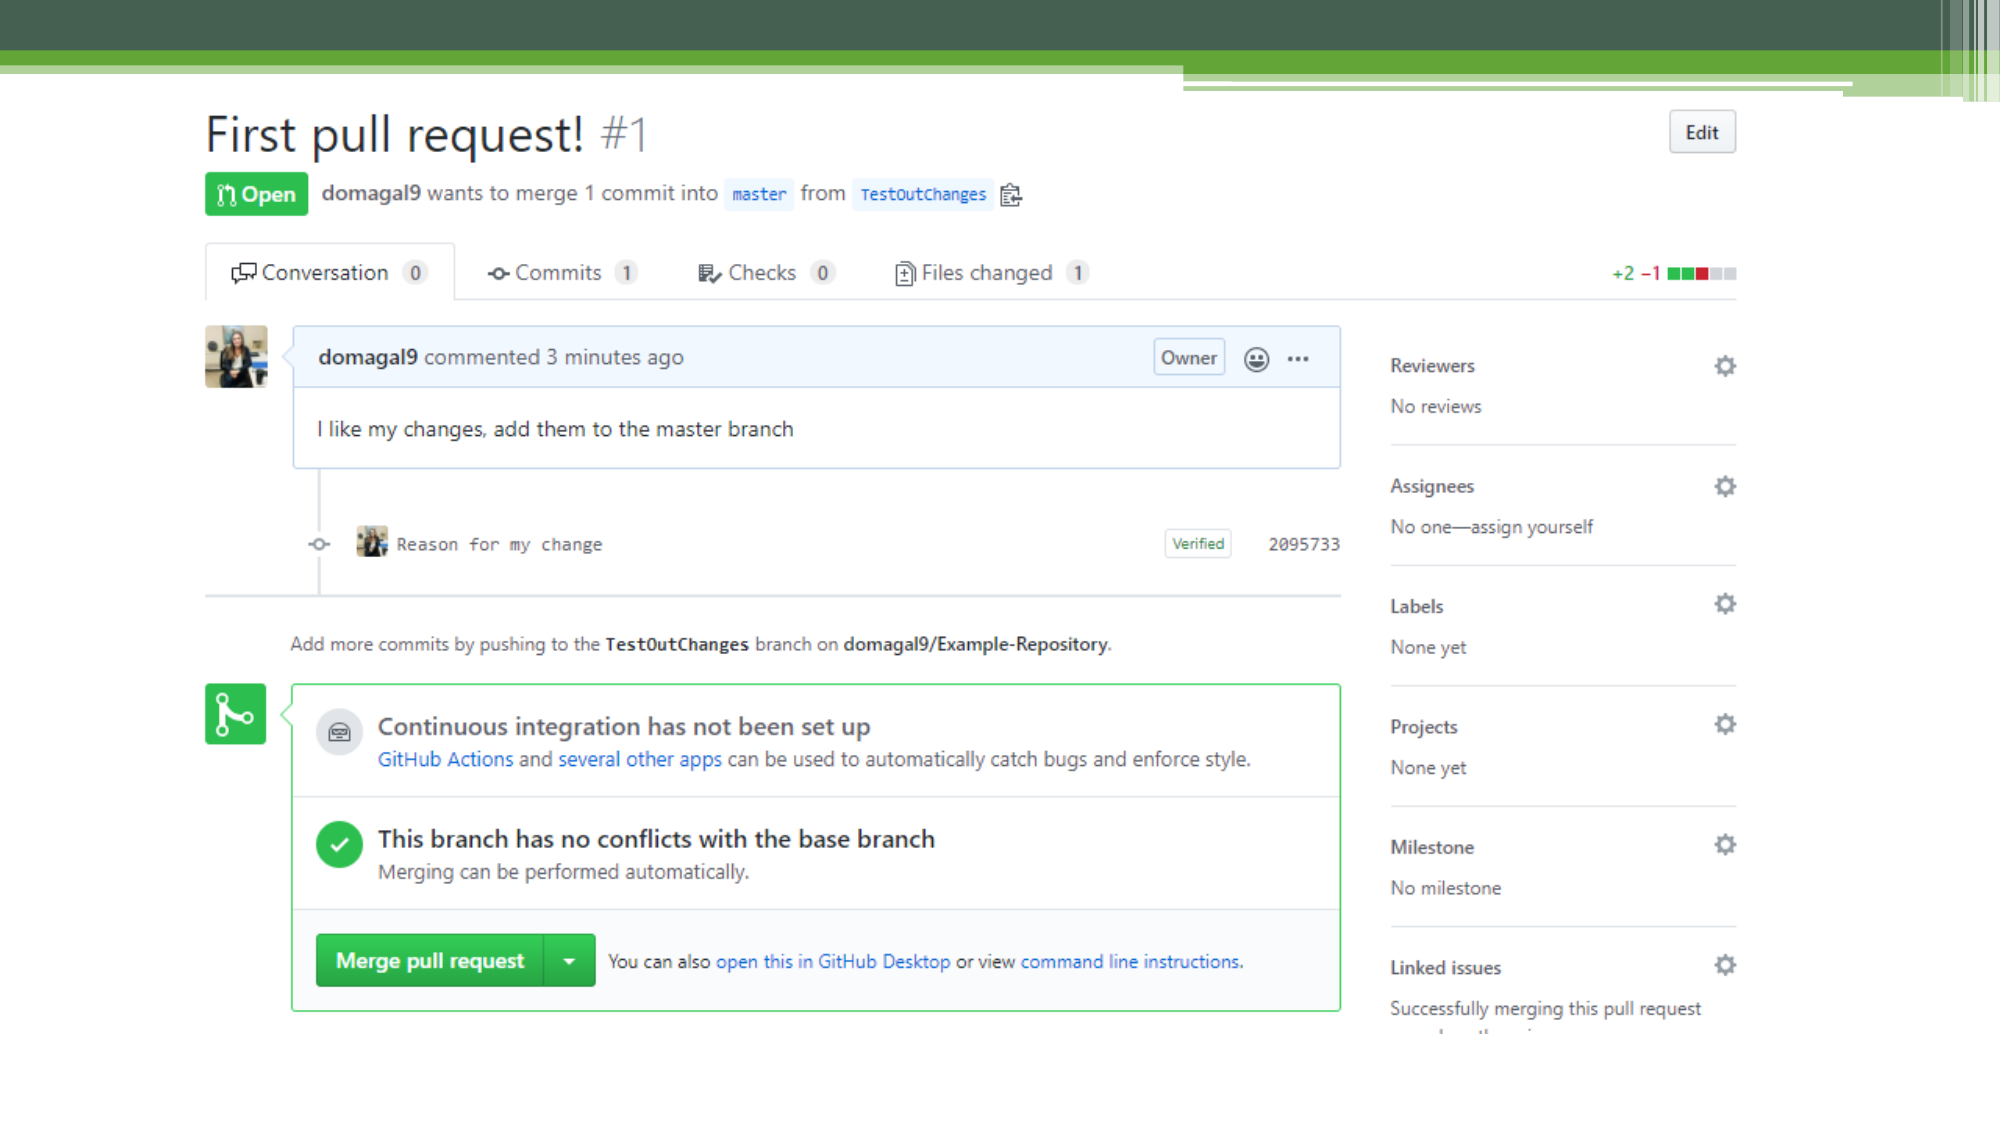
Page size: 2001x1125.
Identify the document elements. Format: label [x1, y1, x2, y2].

picture [156, 91, 1843, 1034]
